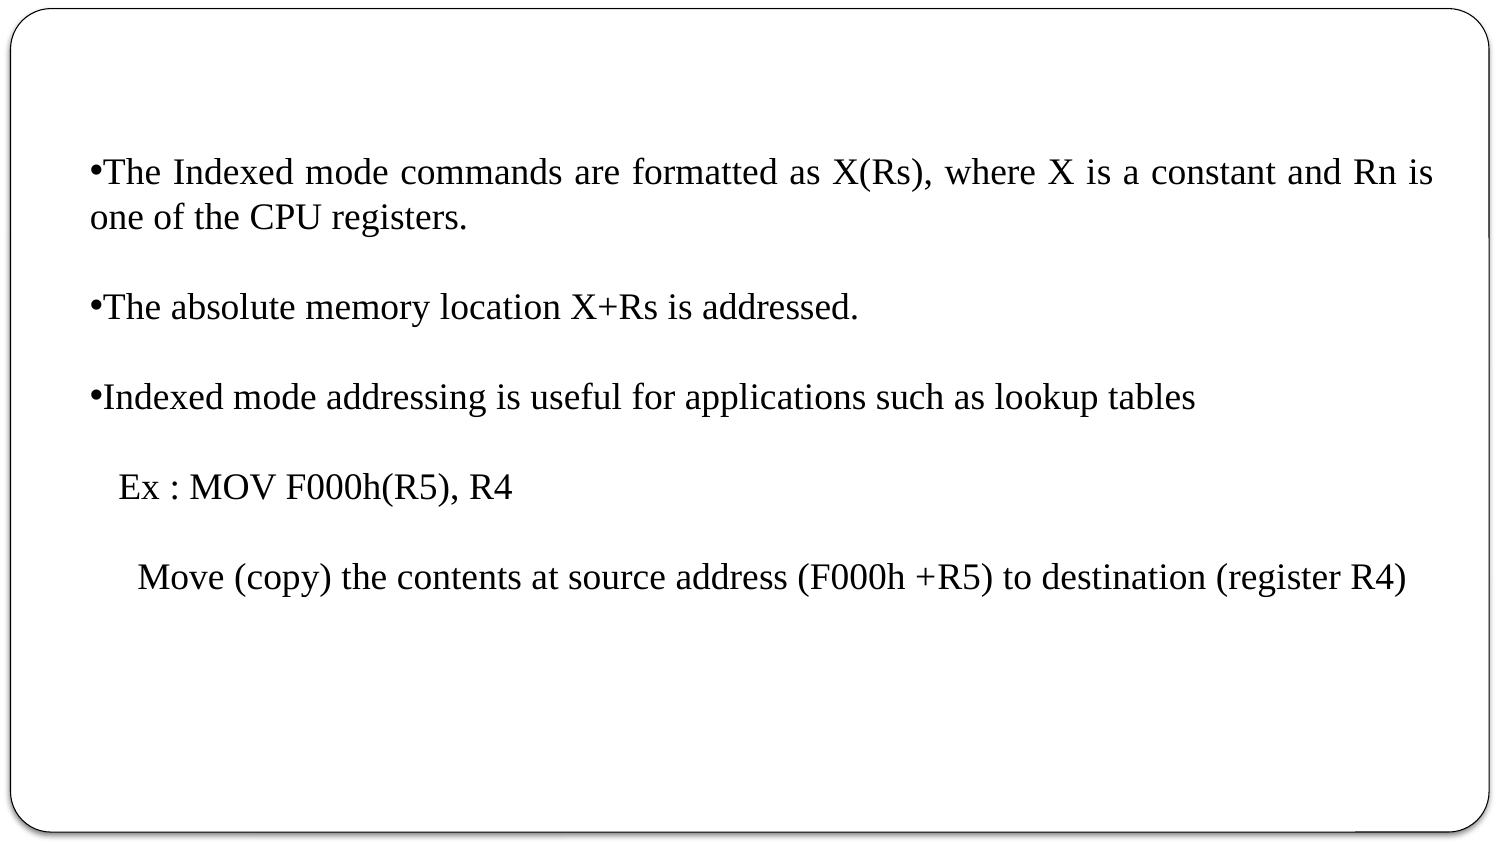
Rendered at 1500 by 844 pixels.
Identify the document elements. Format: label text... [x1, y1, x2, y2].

text_box The Indexed mode commands are formatted as X(Rs), where X is a constant and Rn is one of the CPU registers. The absolute memory location X+Rs is addressed. Indexed mode addressing is useful for applications such as lookup tables Ex : MOV F000h(R5), R4 Move (copy) the contents at source address (F000h +R5) to destination (register R4) [75, 139, 1450, 605]
